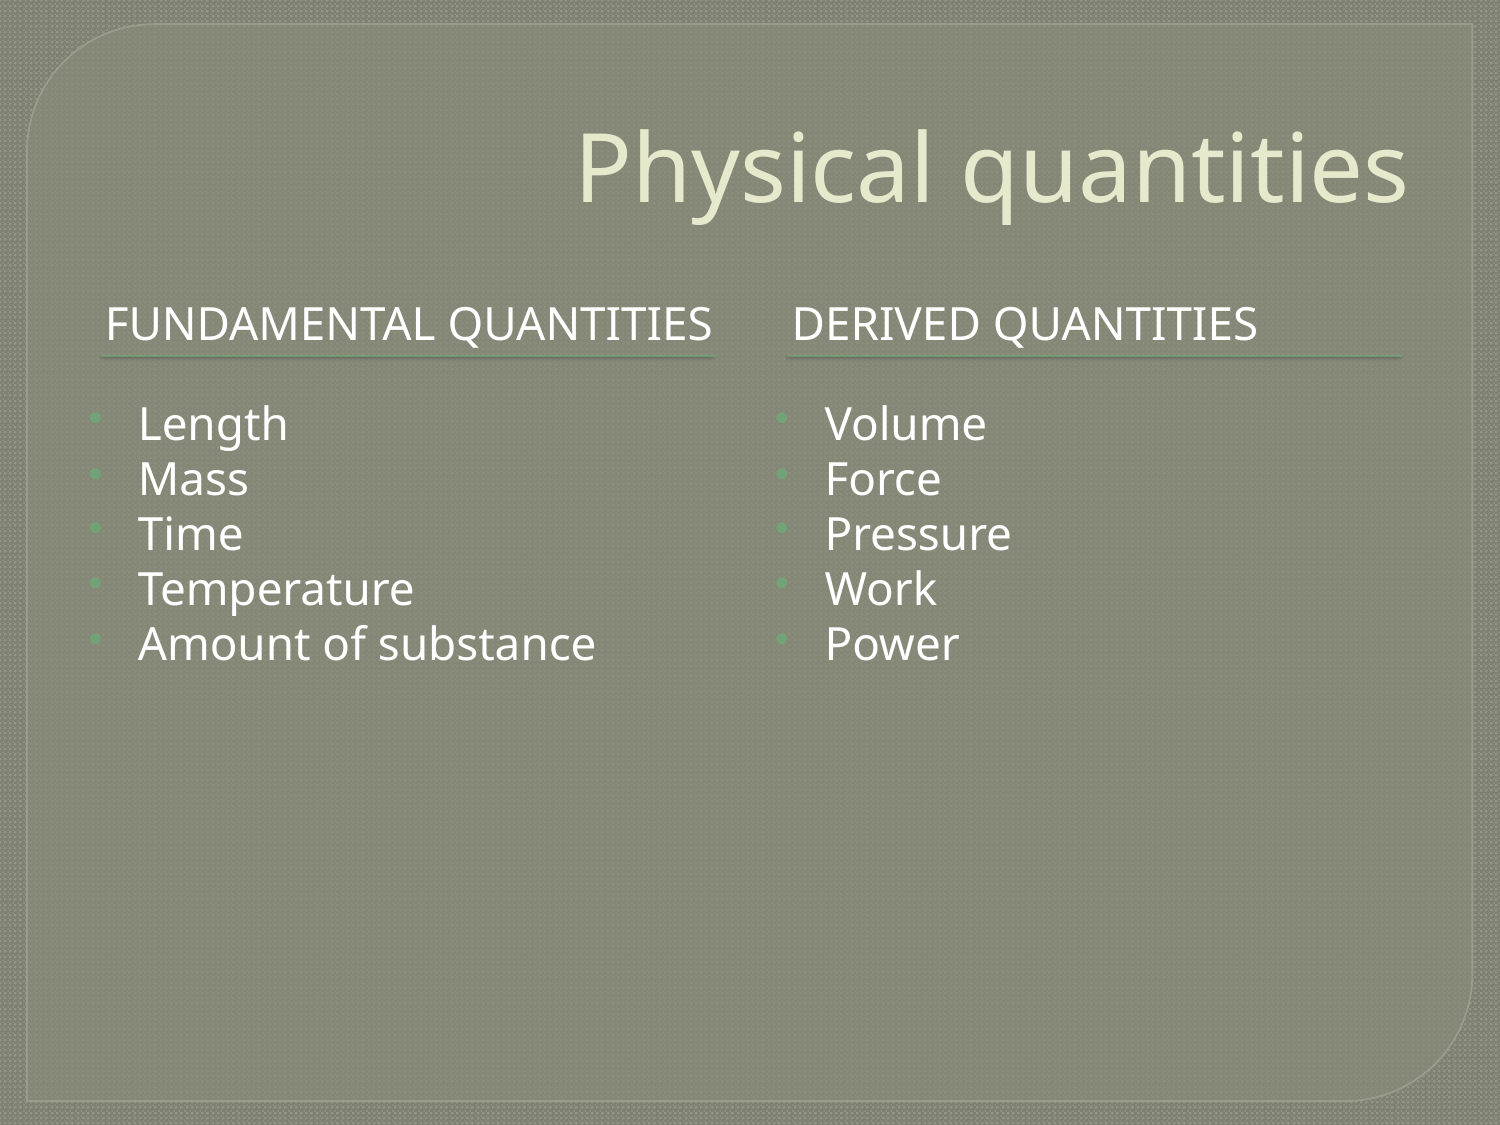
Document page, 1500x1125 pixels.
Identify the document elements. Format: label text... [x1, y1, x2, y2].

list Fundamental quantities [75, 251, 738, 357]
list Length Mass Time Temperature Amount of substance [75, 387, 738, 1035]
list Derived quantities [761, 251, 1425, 357]
title Physical quantities [75, 41, 1425, 229]
list Volume Force Pressure Work Power [761, 387, 1425, 1035]
